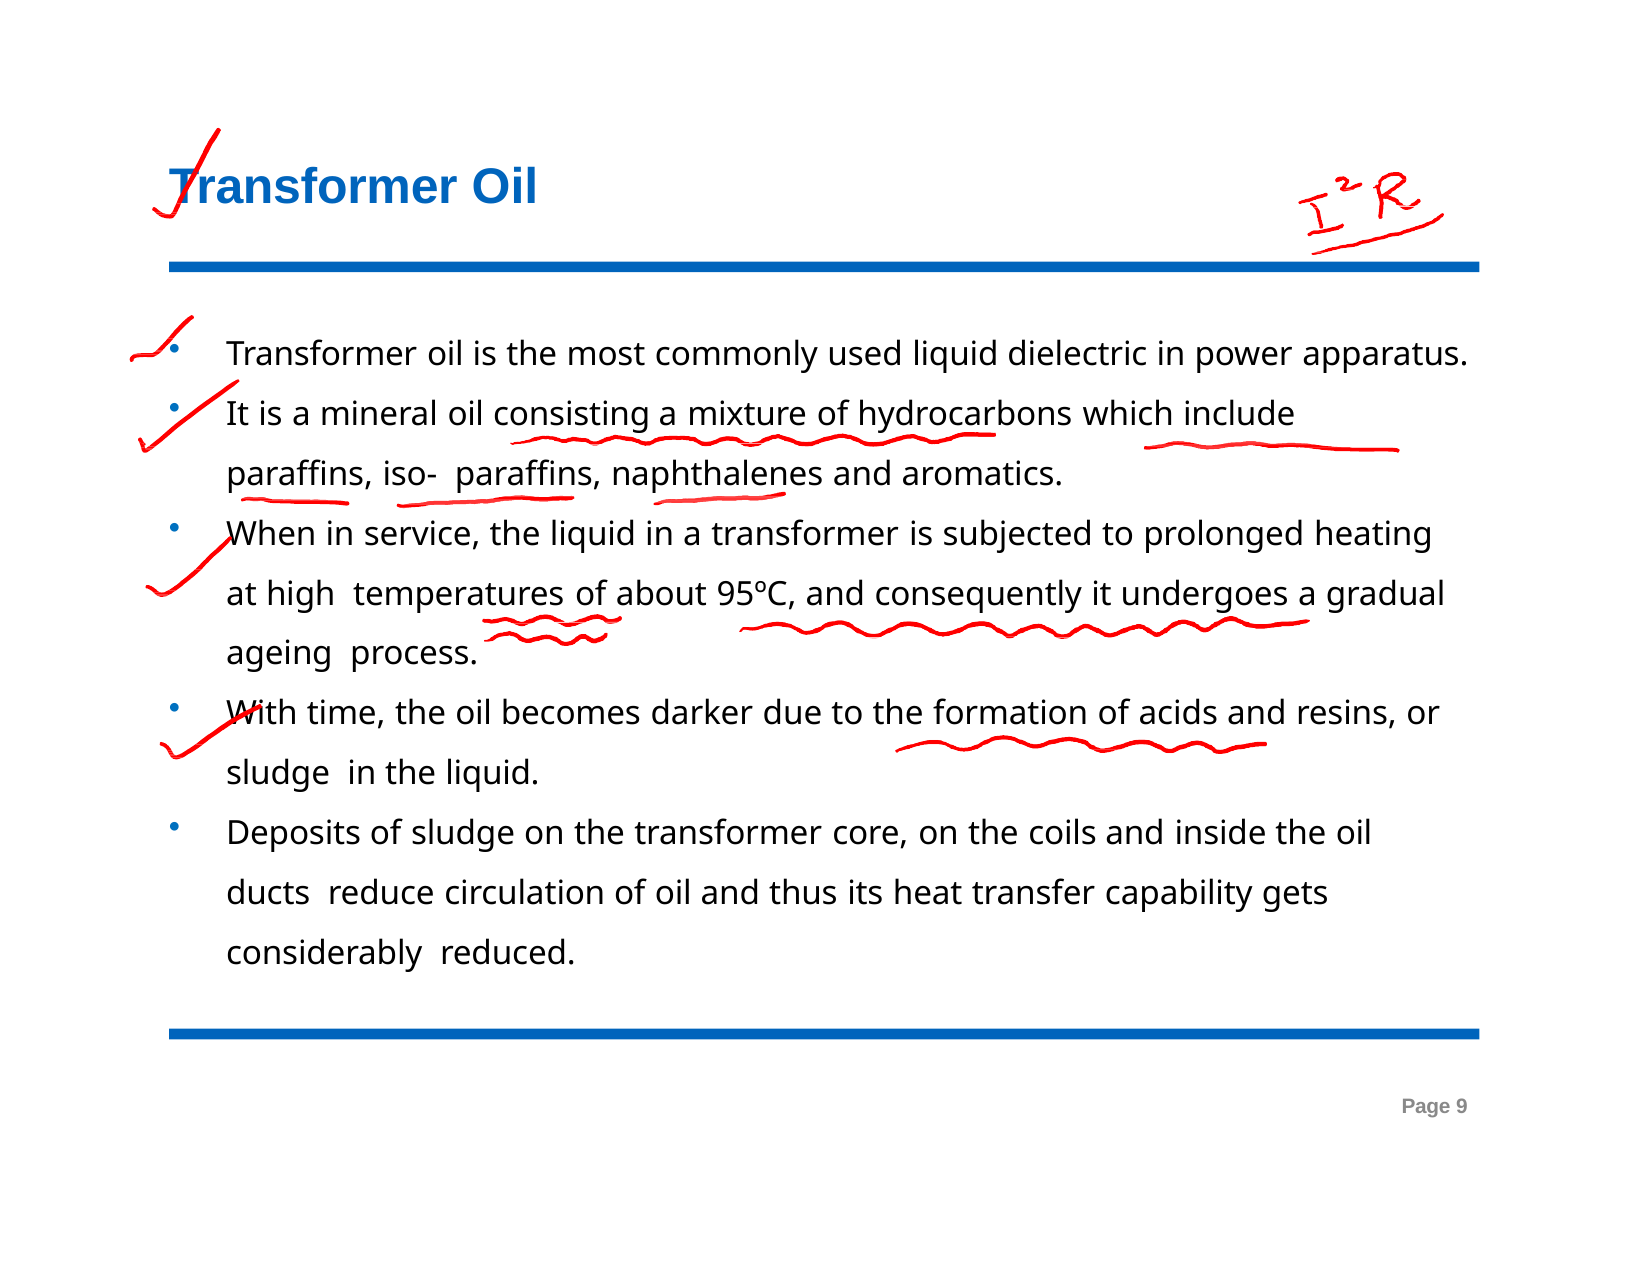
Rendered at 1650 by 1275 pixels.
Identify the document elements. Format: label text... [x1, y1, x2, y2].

text_box [152, 127, 221, 219]
text_box [129, 315, 194, 362]
text_box [138, 379, 240, 453]
picture [895, 734, 1267, 754]
text_box [396, 495, 575, 509]
text_box [159, 703, 262, 760]
picture [1298, 172, 1444, 255]
text_box Page 9 [1399, 1092, 1475, 1143]
picture [509, 432, 996, 447]
picture [738, 616, 1311, 639]
text_box Transformer oil is the most commonly used liquid dielectric in power apparatus. It is a mineral oil consisting a mixture of hydrocarbons which include paraffins, iso- paraffins, naphthalenes and aromatics. When in service, the liquid in a transformer is subjected to prolonged heating at high temperatures of about 95ºC, and consequently it undergoes a gradual ageing process. With time, the oil becomes darker due to the formation of acids and resins, or sludge in the liquid. Deposits of sludge on the transformer core, on the coils and inside the oil ducts reduce circulation of oil and thus its heat transfer capability gets considerably reduced. [166, 310, 1473, 971]
title Transformer Oil [166, 151, 544, 367]
text_box [240, 496, 350, 506]
text_box [1143, 441, 1400, 453]
text_box [653, 491, 786, 506]
picture [481, 614, 622, 646]
text_box [145, 536, 232, 597]
